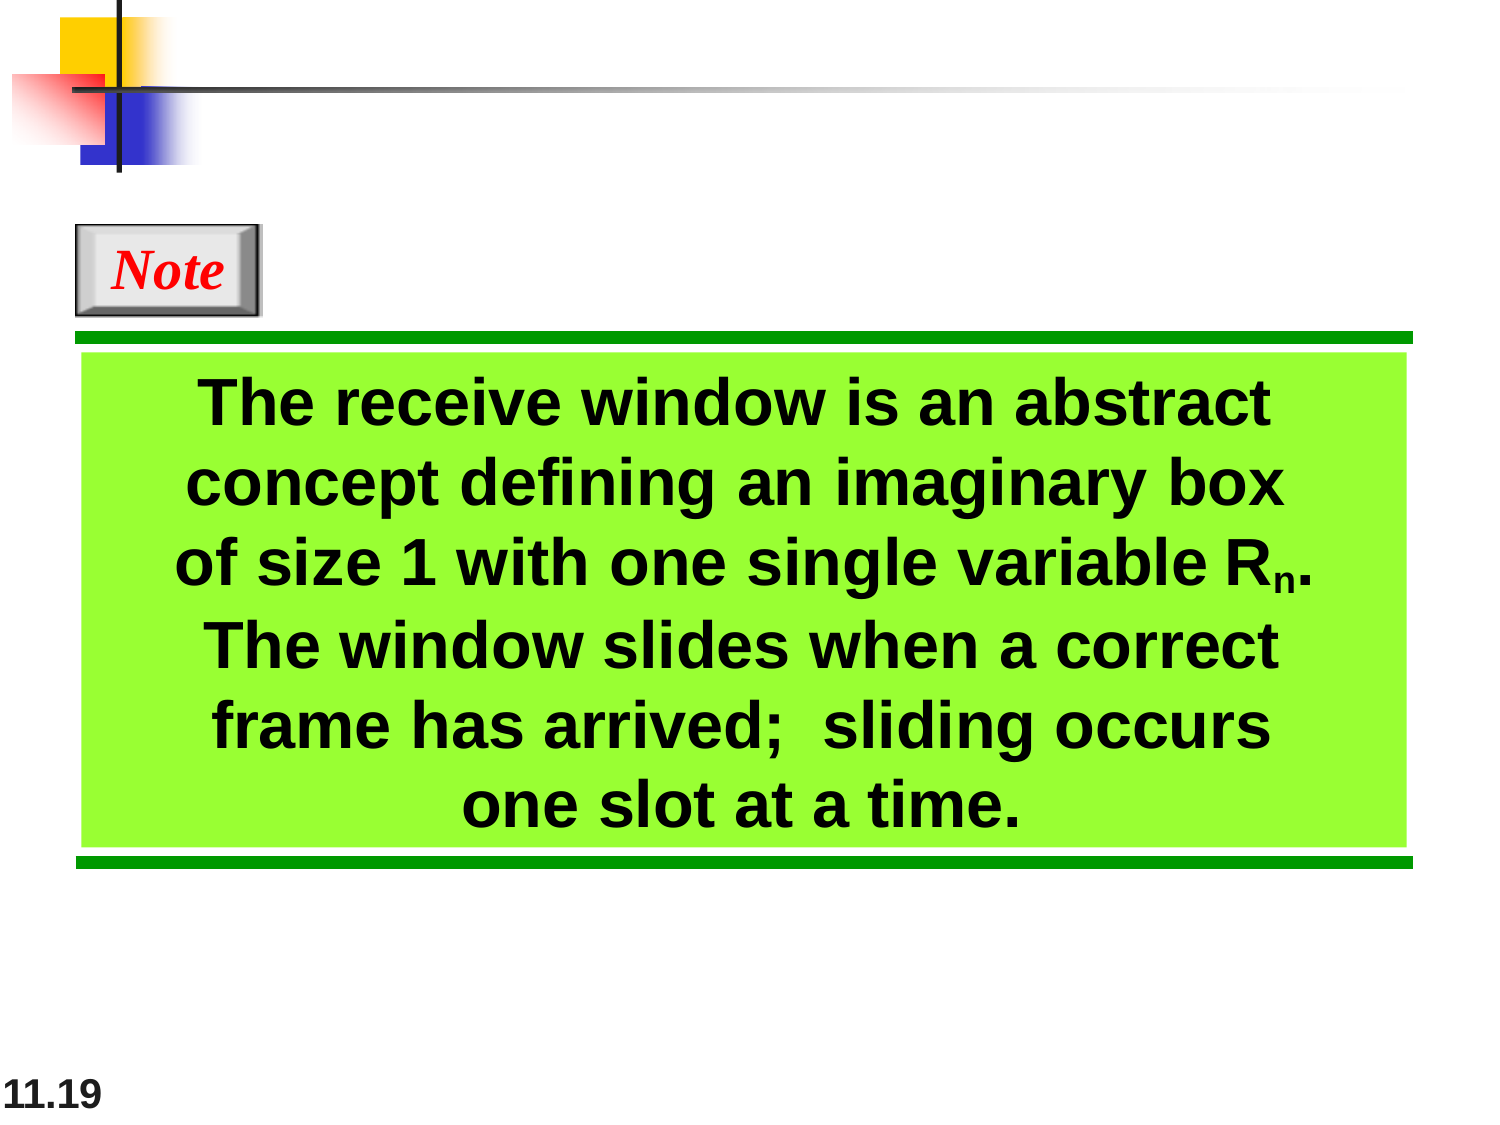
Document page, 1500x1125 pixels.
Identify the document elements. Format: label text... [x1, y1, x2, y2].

text_box The receive window is an abstract concept defining an imaginary box of size 1 with one single variable Rn. The window slides when a correct frame has arrived; sliding occurs one slot at a time. [156, 356, 1332, 842]
picture [12, 17, 1422, 165]
text_box [81, 352, 1407, 848]
title Note [109, 327, 228, 419]
picture [74, 224, 263, 319]
slide_number 11.19 [0, 1068, 110, 1125]
